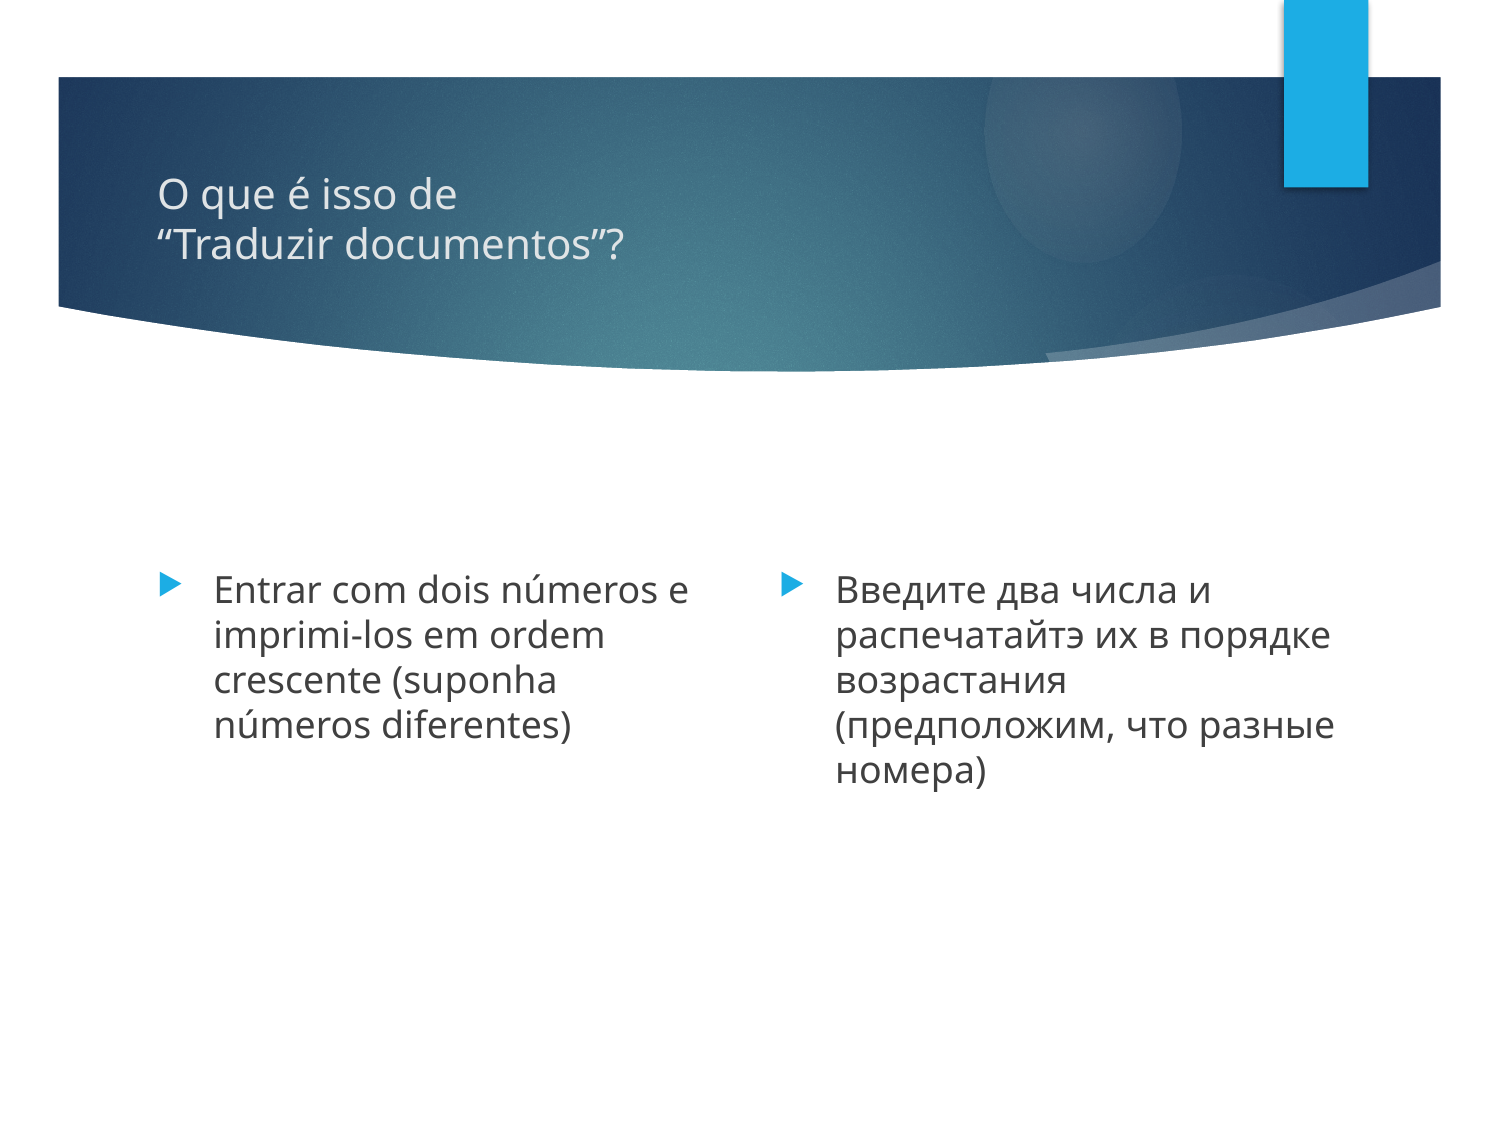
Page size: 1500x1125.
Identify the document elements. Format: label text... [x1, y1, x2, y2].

title O que é isso de “Traduzir documentos”? [142, 159, 1220, 276]
list Введите два числа и распечатайтэ их в порядке возрастания (предположим, что разные номера) [763, 427, 1358, 988]
list Entrar com dois números e imprimi-los em ordem crescente (suponha números diferentes) [142, 427, 736, 988]
